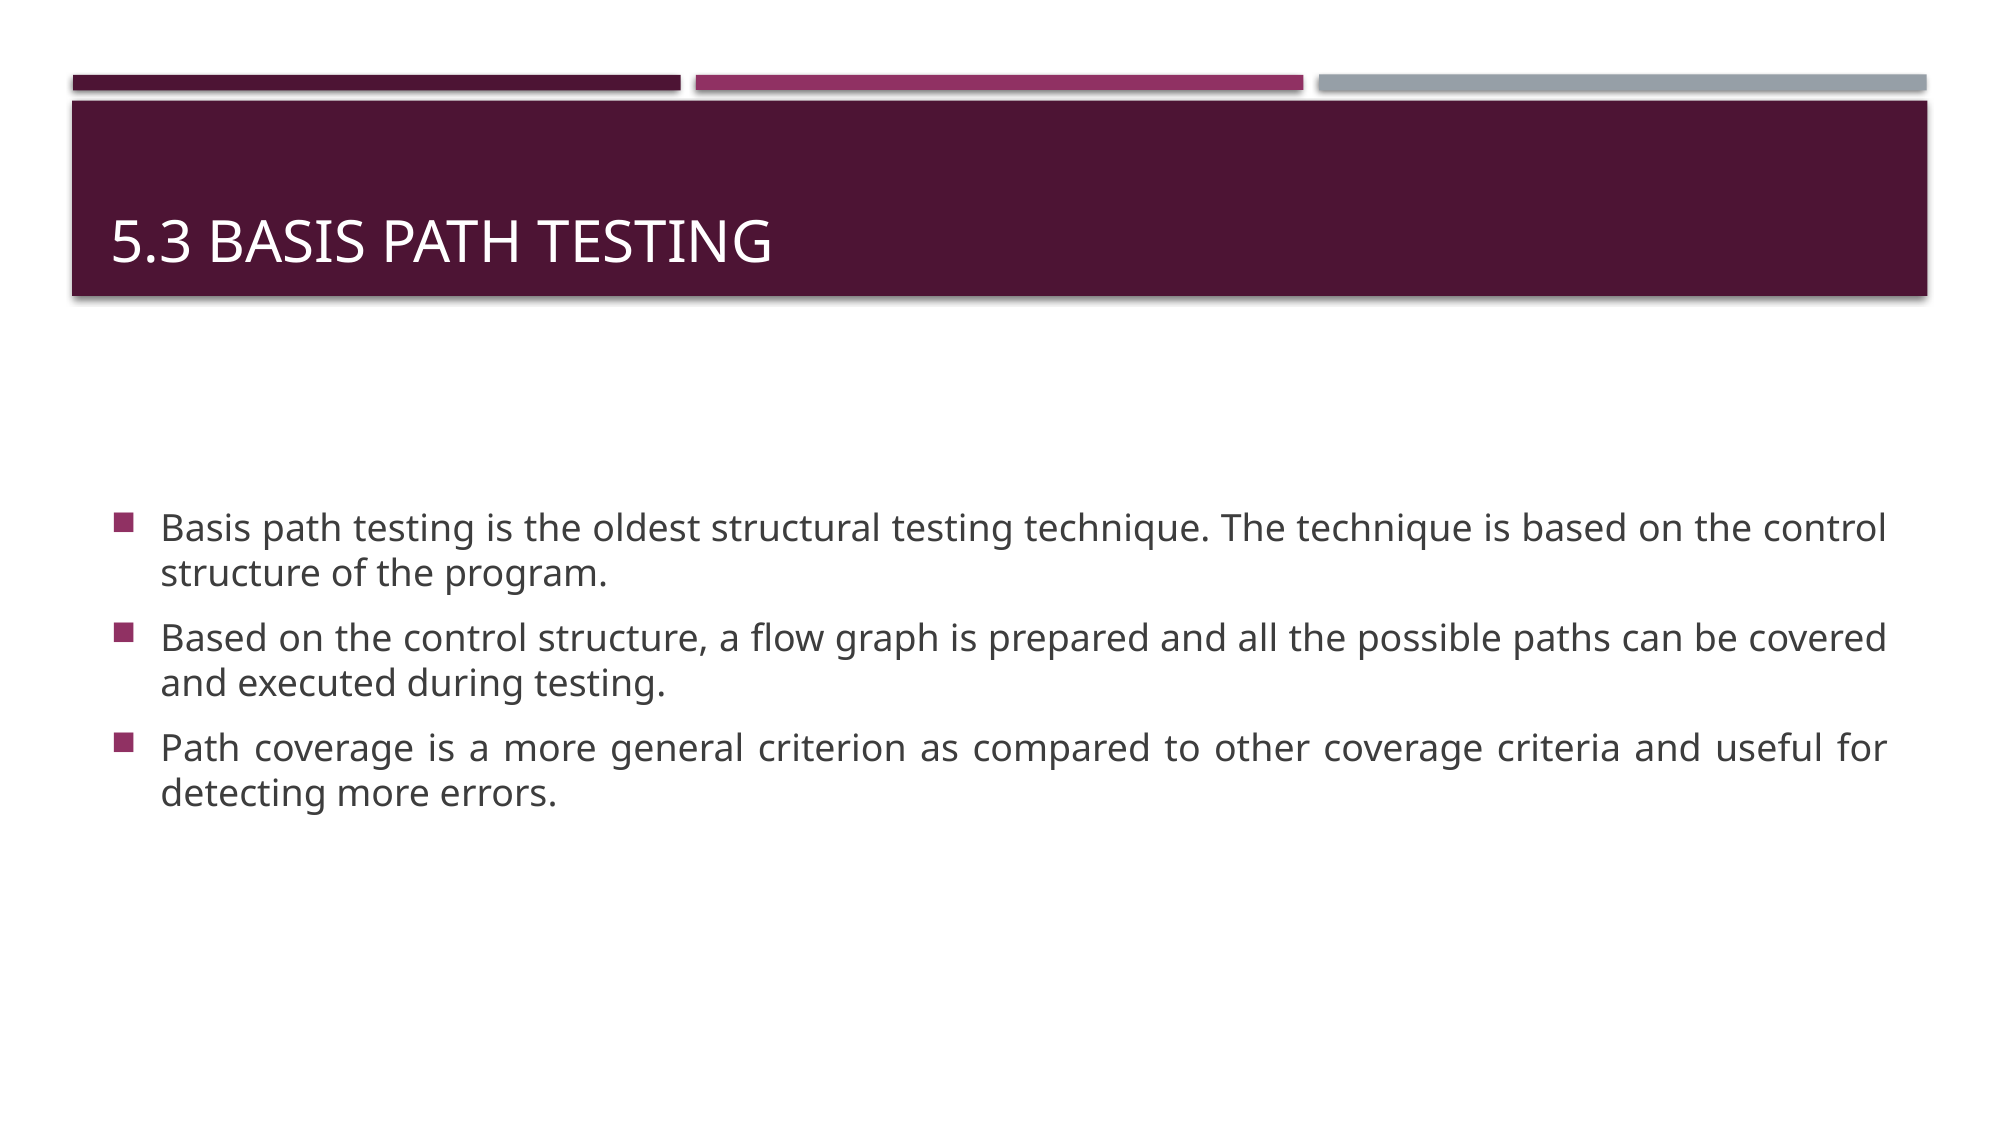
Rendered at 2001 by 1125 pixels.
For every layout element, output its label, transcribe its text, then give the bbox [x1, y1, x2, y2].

list Basis path testing is the oldest structural testing technique. The technique is based on the control structure of the program. Based on the control structure, a flow graph is prepared and all the possible paths can be covered and executed during testing. Path coverage is a more general criterion as compared to other coverage criteria and useful for detecting more errors. [95, 357, 1905, 962]
title 5.3 BASIS PATH TESTING [95, 115, 1905, 282]
